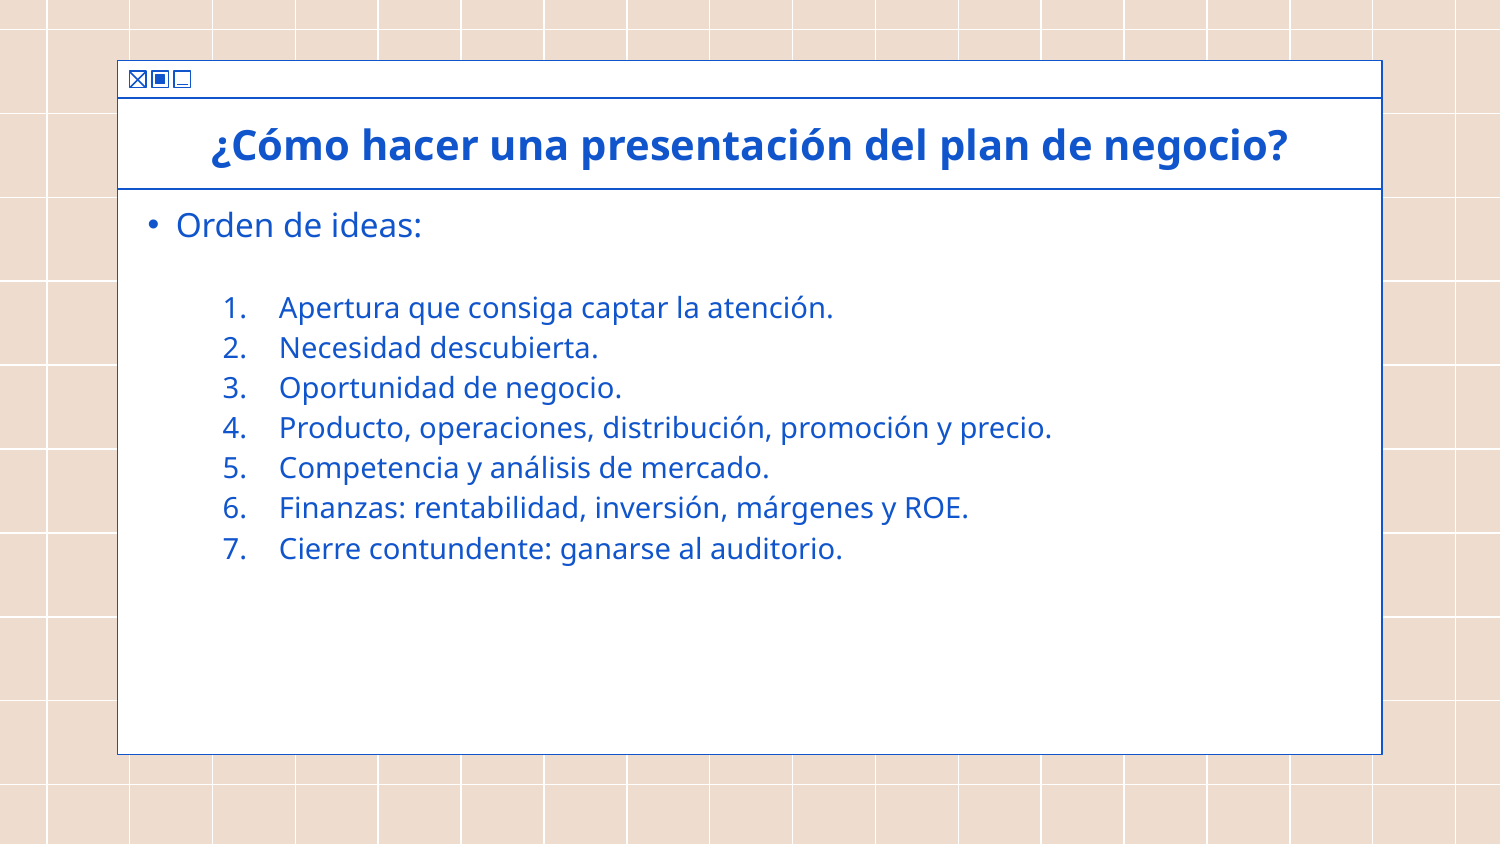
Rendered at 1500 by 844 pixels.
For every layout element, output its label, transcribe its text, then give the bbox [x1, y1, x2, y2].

list Orden de ideas: Apertura que consiga captar la atención. Necesidad descubierta. Oportunidad de negocio. Producto, operaciones, distribución, promoción y precio. Competencia y análisis de mercado. Finanzas: rentabilidad, inversión, márgenes y ROE. Cierre contundente: ganarse al auditorio. [117, 188, 1383, 755]
title ¿Cómo hacer una presentación del plan de negocio? [117, 105, 1383, 188]
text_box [117, 60, 1383, 99]
